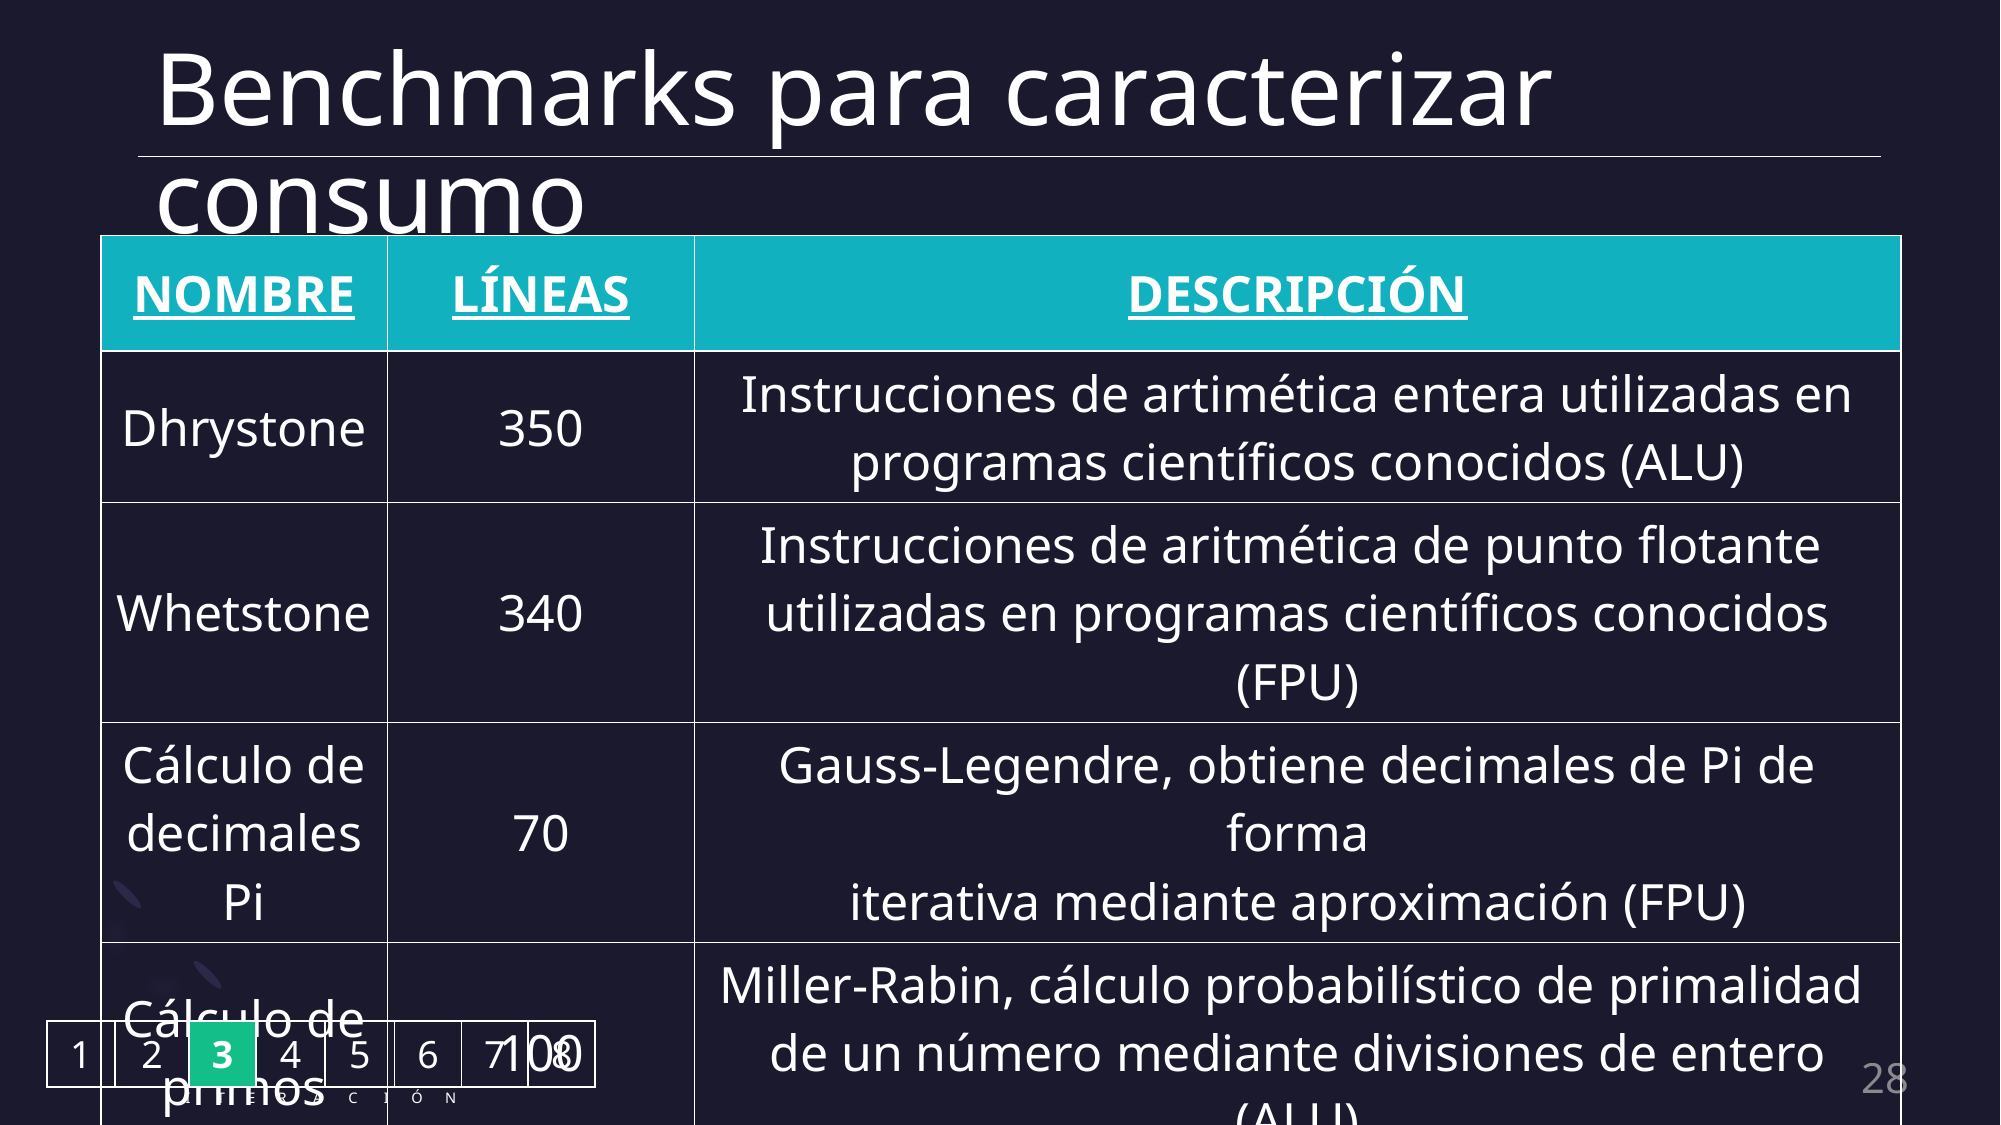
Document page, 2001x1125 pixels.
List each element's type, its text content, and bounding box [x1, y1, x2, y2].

table_cell Cálculo de primos [102, 1114, 387, 1125]
table_header 3 [190, 1022, 255, 1081]
table_header 6 [395, 1022, 461, 1081]
table_header DESCRIPCIÓN [695, 236, 1900, 350]
table_header 4 [257, 1022, 324, 1081]
table_cell Instrucciones de artimética entera utilizadas en programas científicos conocidos (ALU) [695, 352, 1900, 502]
table_cell 340 [388, 503, 694, 722]
table_header NOMBRE [102, 236, 387, 350]
table_cell 70 [388, 723, 694, 942]
table_cell Whetstone [102, 503, 387, 722]
table_header 5 [326, 1022, 394, 1081]
table_cell Cálculo de primos [102, 943, 387, 1020]
table_header 2 [116, 1022, 188, 1081]
table_cell Gauss-Legendre, obtiene decimales de Pi de forma iterativa mediante aproximación (FPU) [695, 723, 1900, 942]
table_header 1 [48, 1022, 114, 1081]
text_box I T E R A C I Ó N [46, 1081, 596, 1114]
table_cell 100 [388, 943, 694, 1125]
table_cell Instrucciones de aritmética de punto flotante utilizadas en programas científicos conocidos (FPU) [695, 503, 1900, 722]
table_cell Dhrystone [102, 352, 387, 502]
table_cell 350 [388, 352, 694, 502]
text_box Benchmarks para caracterizar consumo [154, 39, 1901, 146]
table_cell Cálculo de decimales Pi [102, 723, 387, 942]
table_header 7 [462, 1022, 527, 1081]
table_header 8 [529, 1022, 594, 1081]
slide_number 28 [1902, 1067, 1910, 1093]
table_header LÍNEAS [388, 236, 694, 350]
table_cell Miller-Rabin, cálculo probabilístico de primalidad de un número mediante divisiones de entero (ALU) [695, 943, 1900, 1125]
